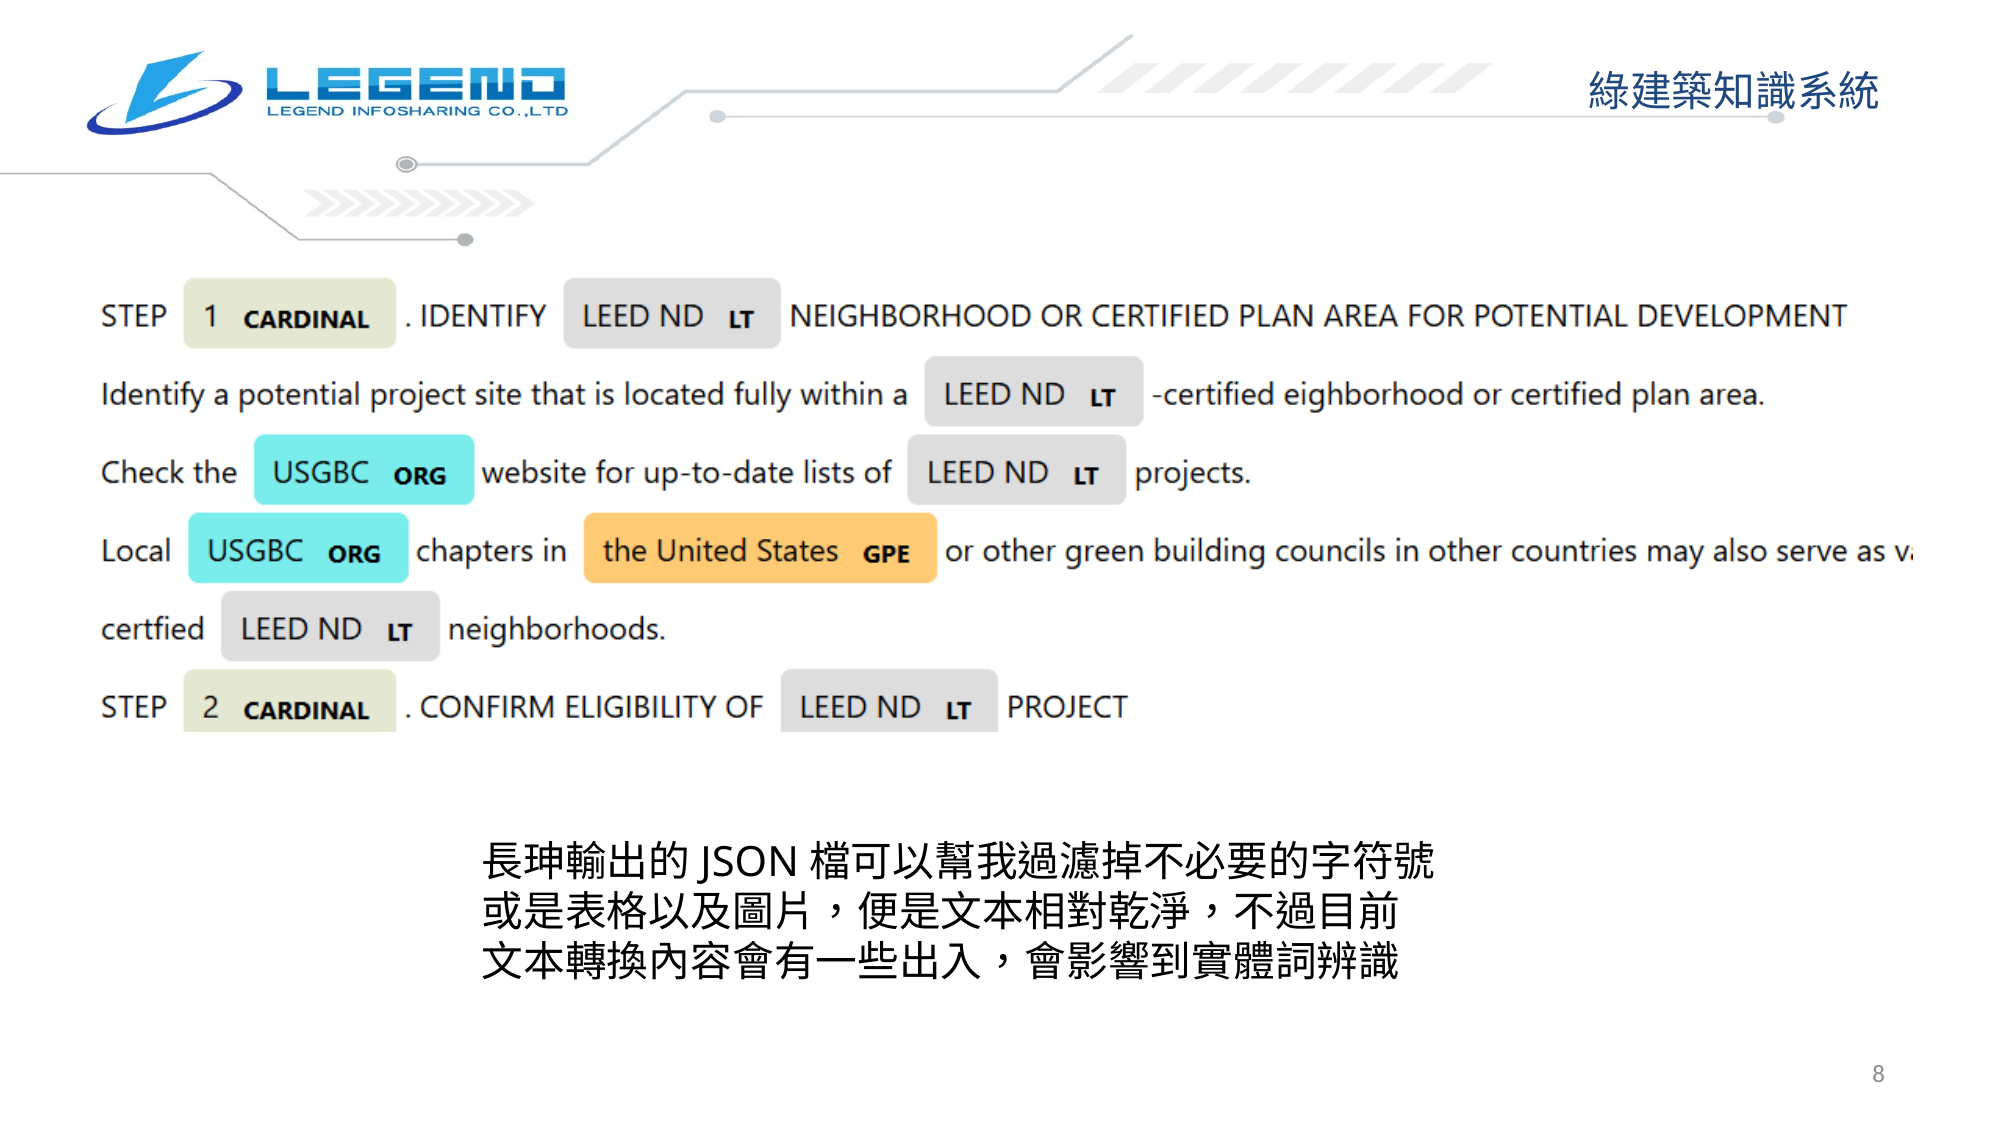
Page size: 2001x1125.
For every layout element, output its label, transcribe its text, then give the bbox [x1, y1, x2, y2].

text_box 綠建築知識系統 [1573, 57, 1896, 123]
slide_number 7 [1433, 1042, 1900, 1103]
picture [0, 0, 1918, 1125]
text_box 長珅輸出的JSON檔可以幫我過濾掉不必要的字符號或是表格以及圖片，便是文本相對乾淨，不過目前文本轉換內容會有一些出入，會影響到實體詞辨識 [466, 827, 1454, 993]
